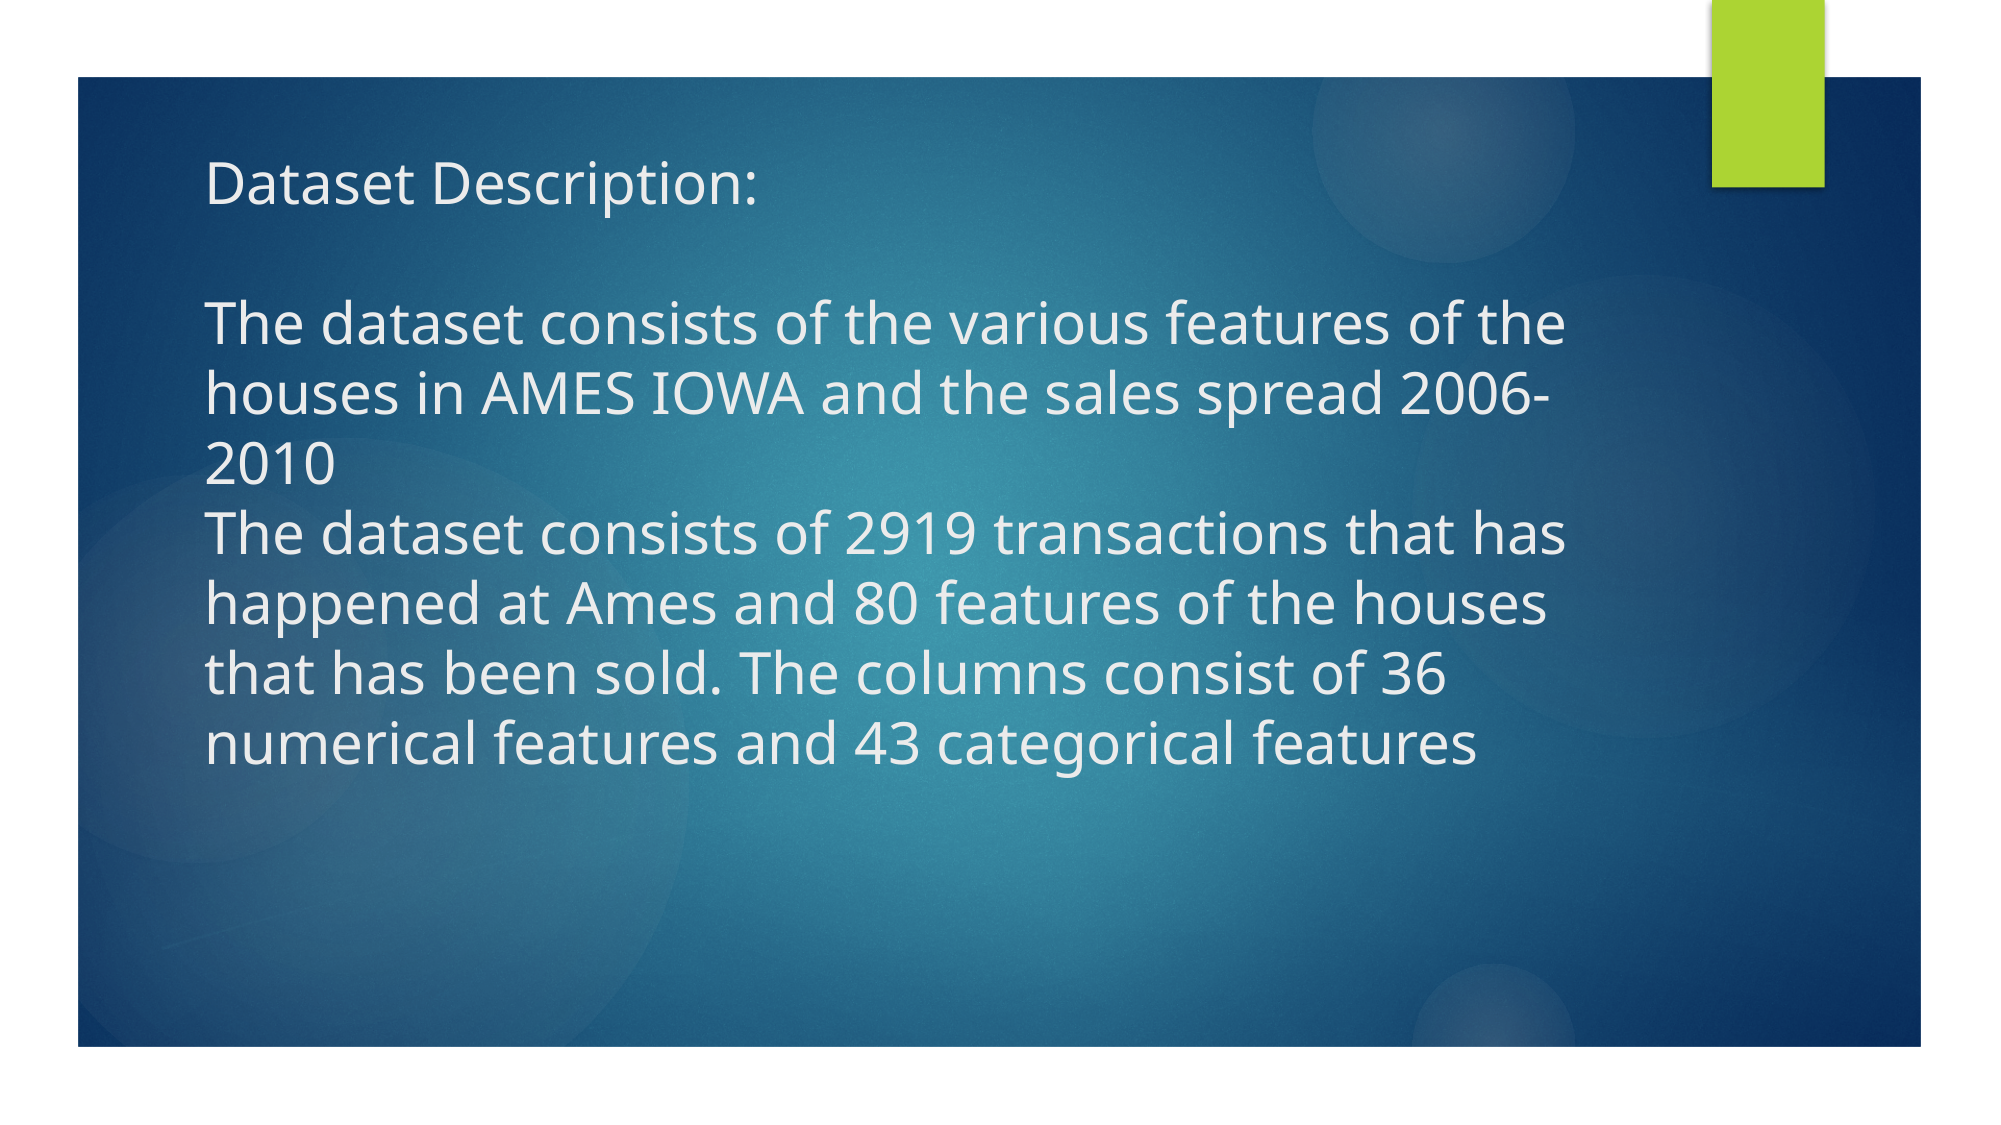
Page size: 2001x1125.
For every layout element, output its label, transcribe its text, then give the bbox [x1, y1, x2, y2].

title Dataset Description: The dataset consists of the various features of the houses in AMES IOWA and the sales spread 2006-2010 The dataset consists of 2919 transactions that has happened at Ames and 80 features of the houses that has been sold. The columns consist of 36 numerical features and 43 categorical features [189, 184, 1638, 784]
